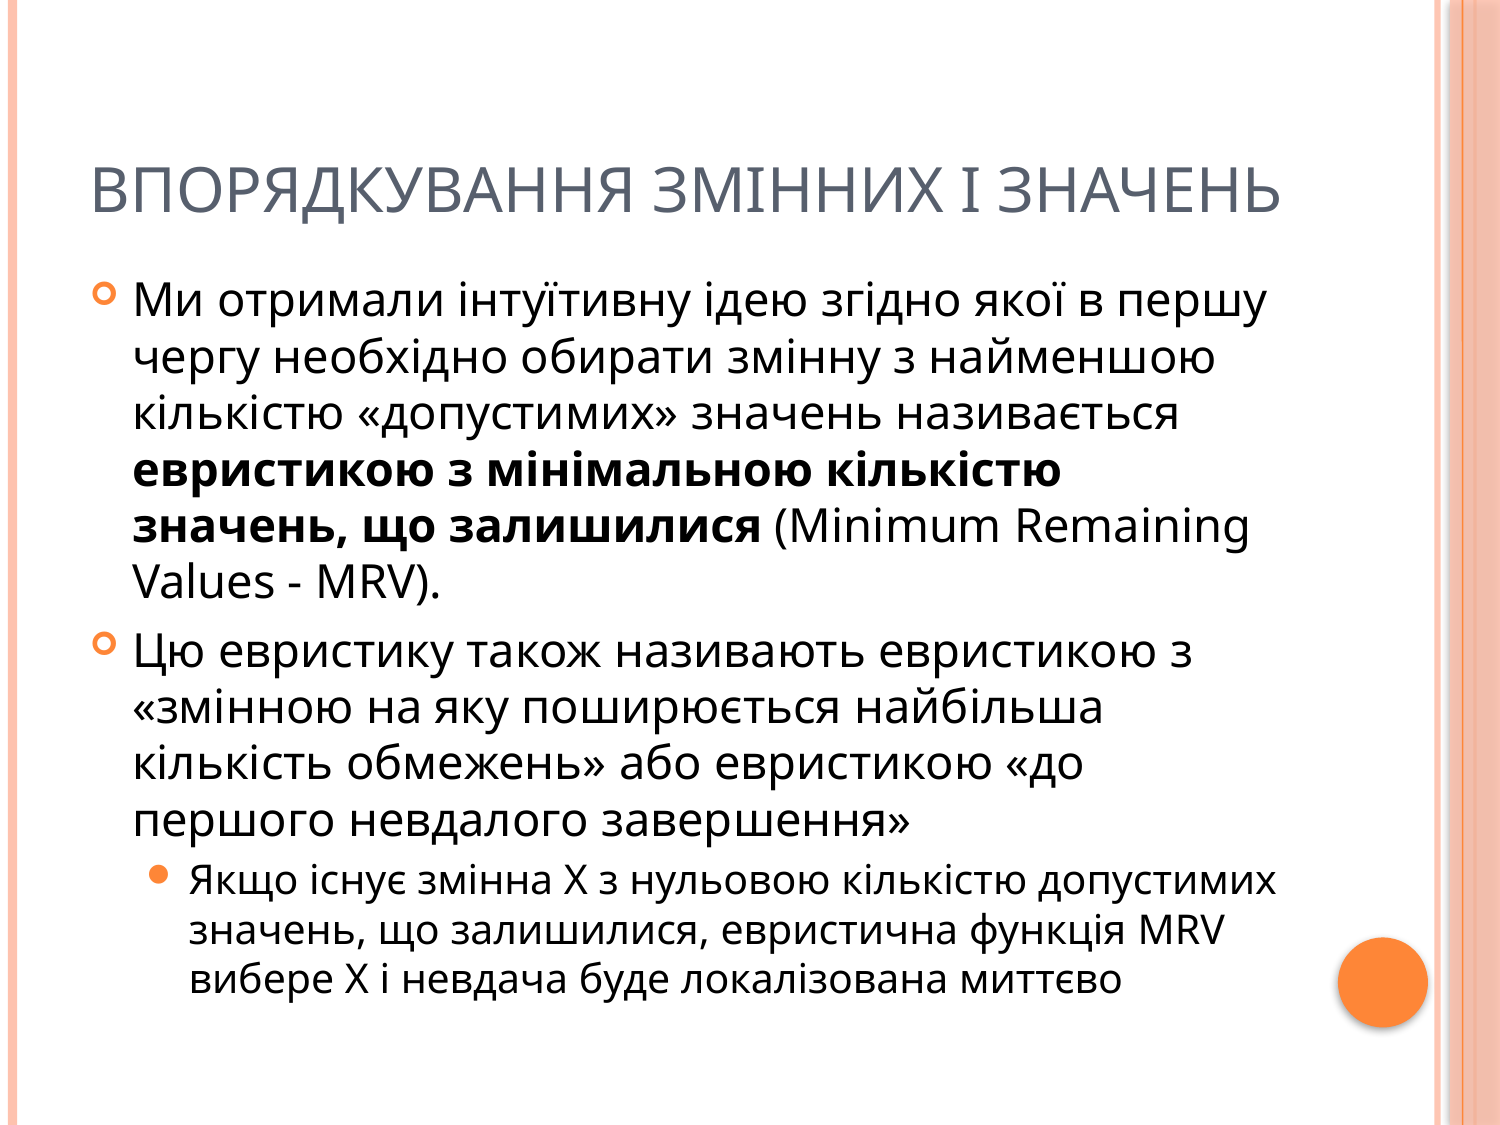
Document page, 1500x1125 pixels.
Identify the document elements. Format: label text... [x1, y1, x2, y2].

list Ми отримали інтуїтивну ідею згідно якої в першу чергу необхідно обирати змінну з найменшою кількістю «допустимих» значень називається евристикою з мінімальною кількістю значень, що залишилися (Minimum Remaining Values - MRV). Цю евристику також називають евристикою з «змінною на яку поширюється найбільша кількість обмежень» або евристикою «до першого невдалого завершення» Якщо існує змінна Х з нульовою кількістю допустимих значень, що залишилися, евристична функція MRV вибере Х і невдача буде локалізована миттєво [75, 262, 1300, 1062]
title Впорядкування змінних і значень [75, 45, 1300, 233]
